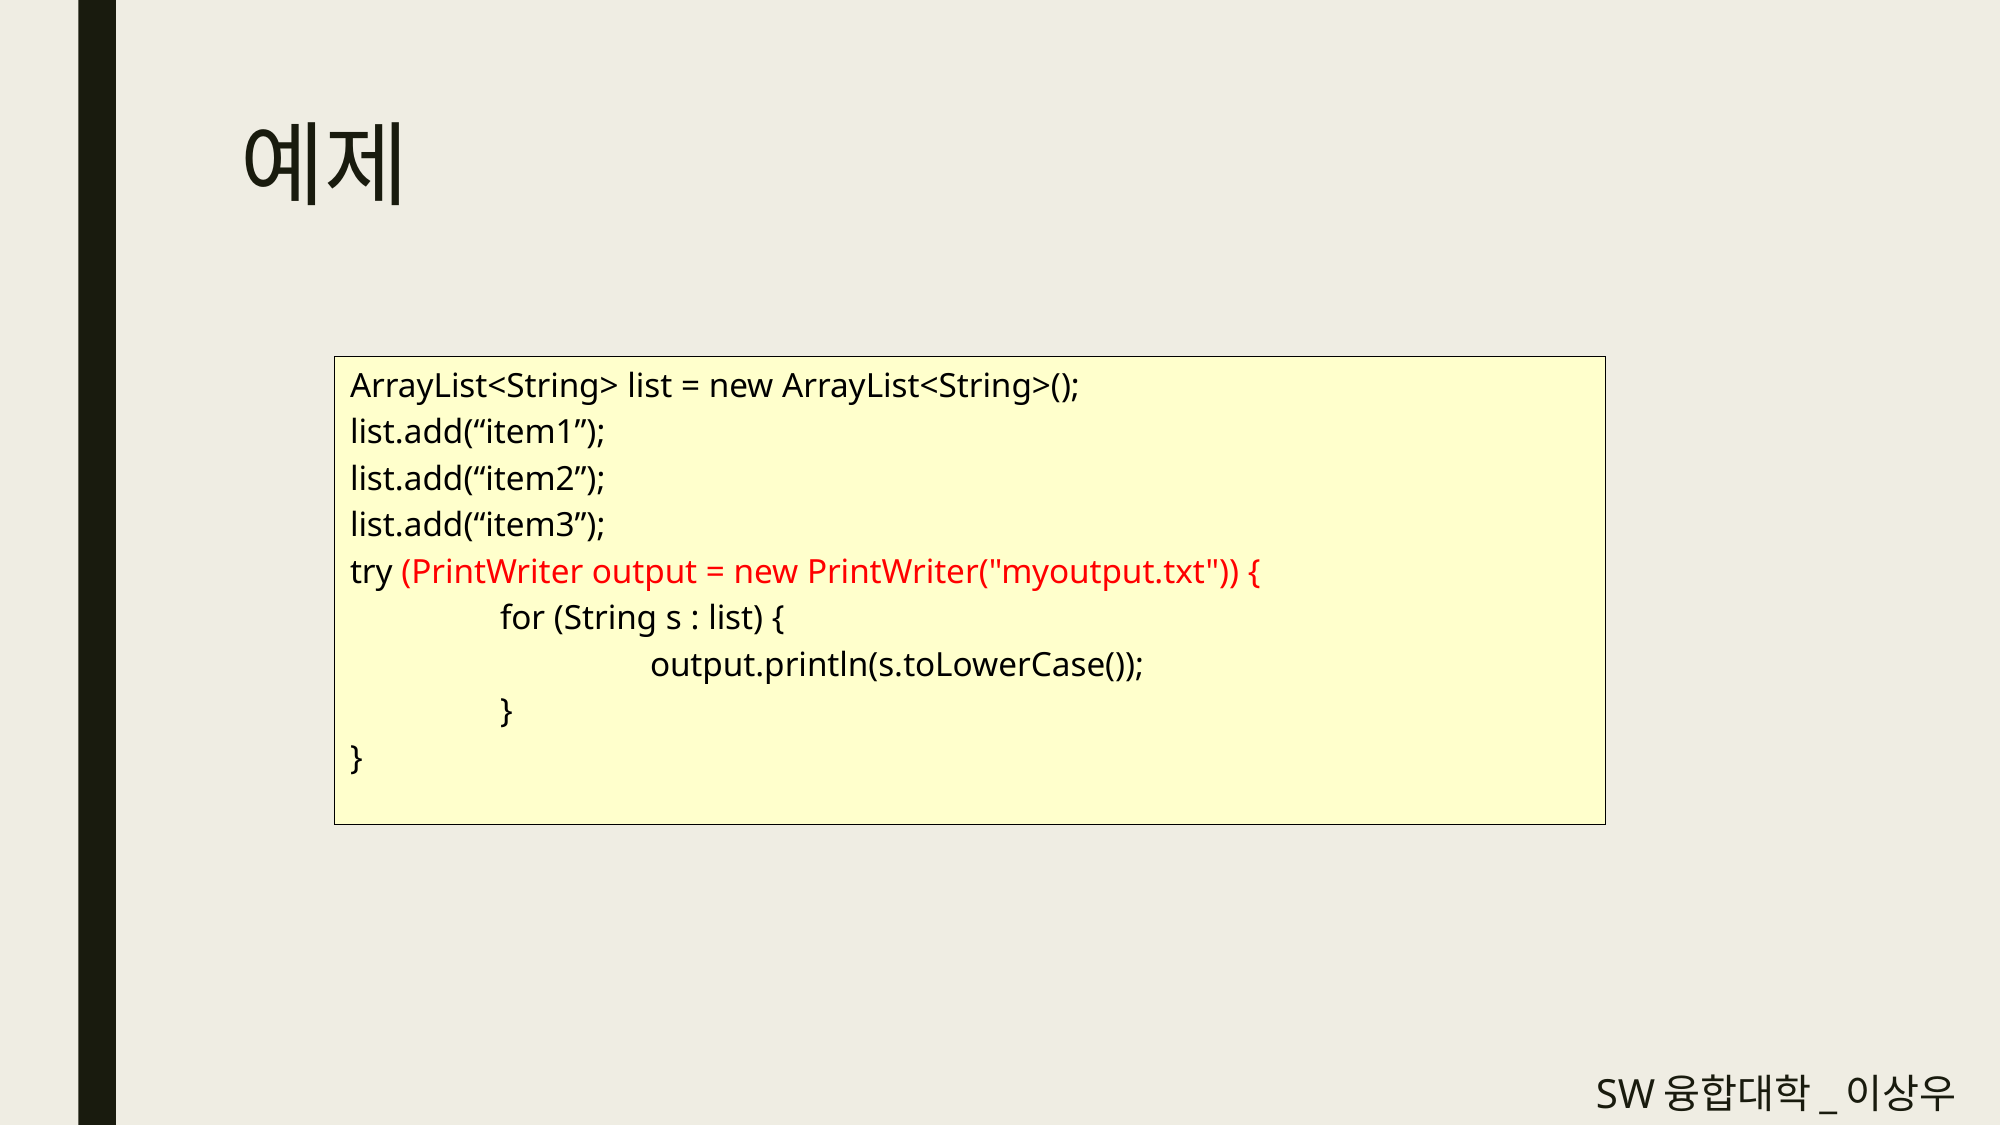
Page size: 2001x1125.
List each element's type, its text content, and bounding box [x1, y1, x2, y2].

title 예제 [225, 112, 1800, 357]
text_box SW융합대학_이상우 [1552, 1055, 2000, 1125]
text_box ArrayList<String> list = new ArrayList<String>(); list.add(“item1”); list.add(“item2”); list.add(“item3”); try (PrintWriter output = new PrintWriter("myoutput.txt")) { for (String s : list) { output.println(s.toLowerCase()); } } [334, 356, 1606, 825]
